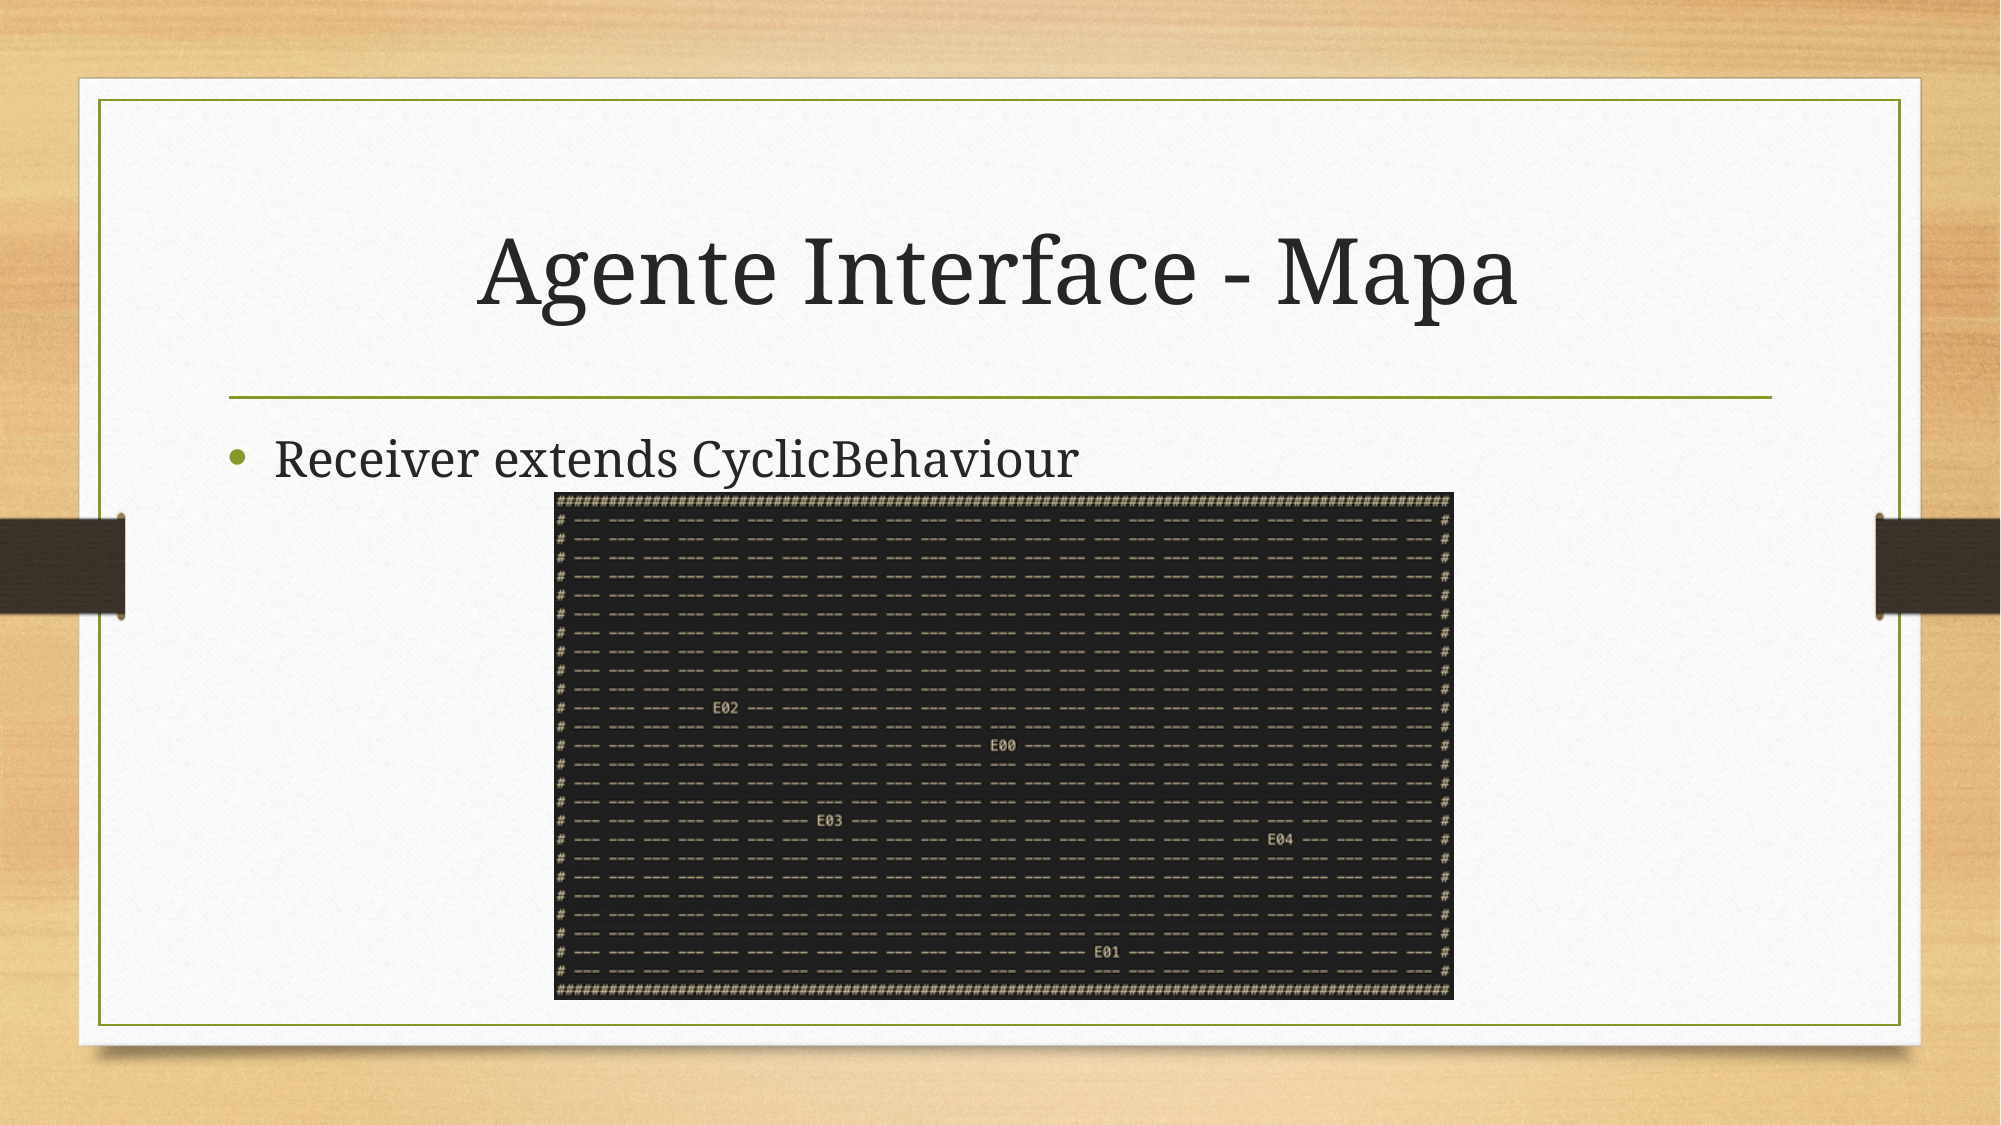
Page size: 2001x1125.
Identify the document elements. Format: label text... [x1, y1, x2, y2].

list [554, 491, 1454, 1000]
picture [0, 0, 2001, 1125]
title Agente Interface - Mapa [212, 161, 1788, 375]
text_box Receiver extends CyclicBehaviour [212, 419, 1788, 964]
